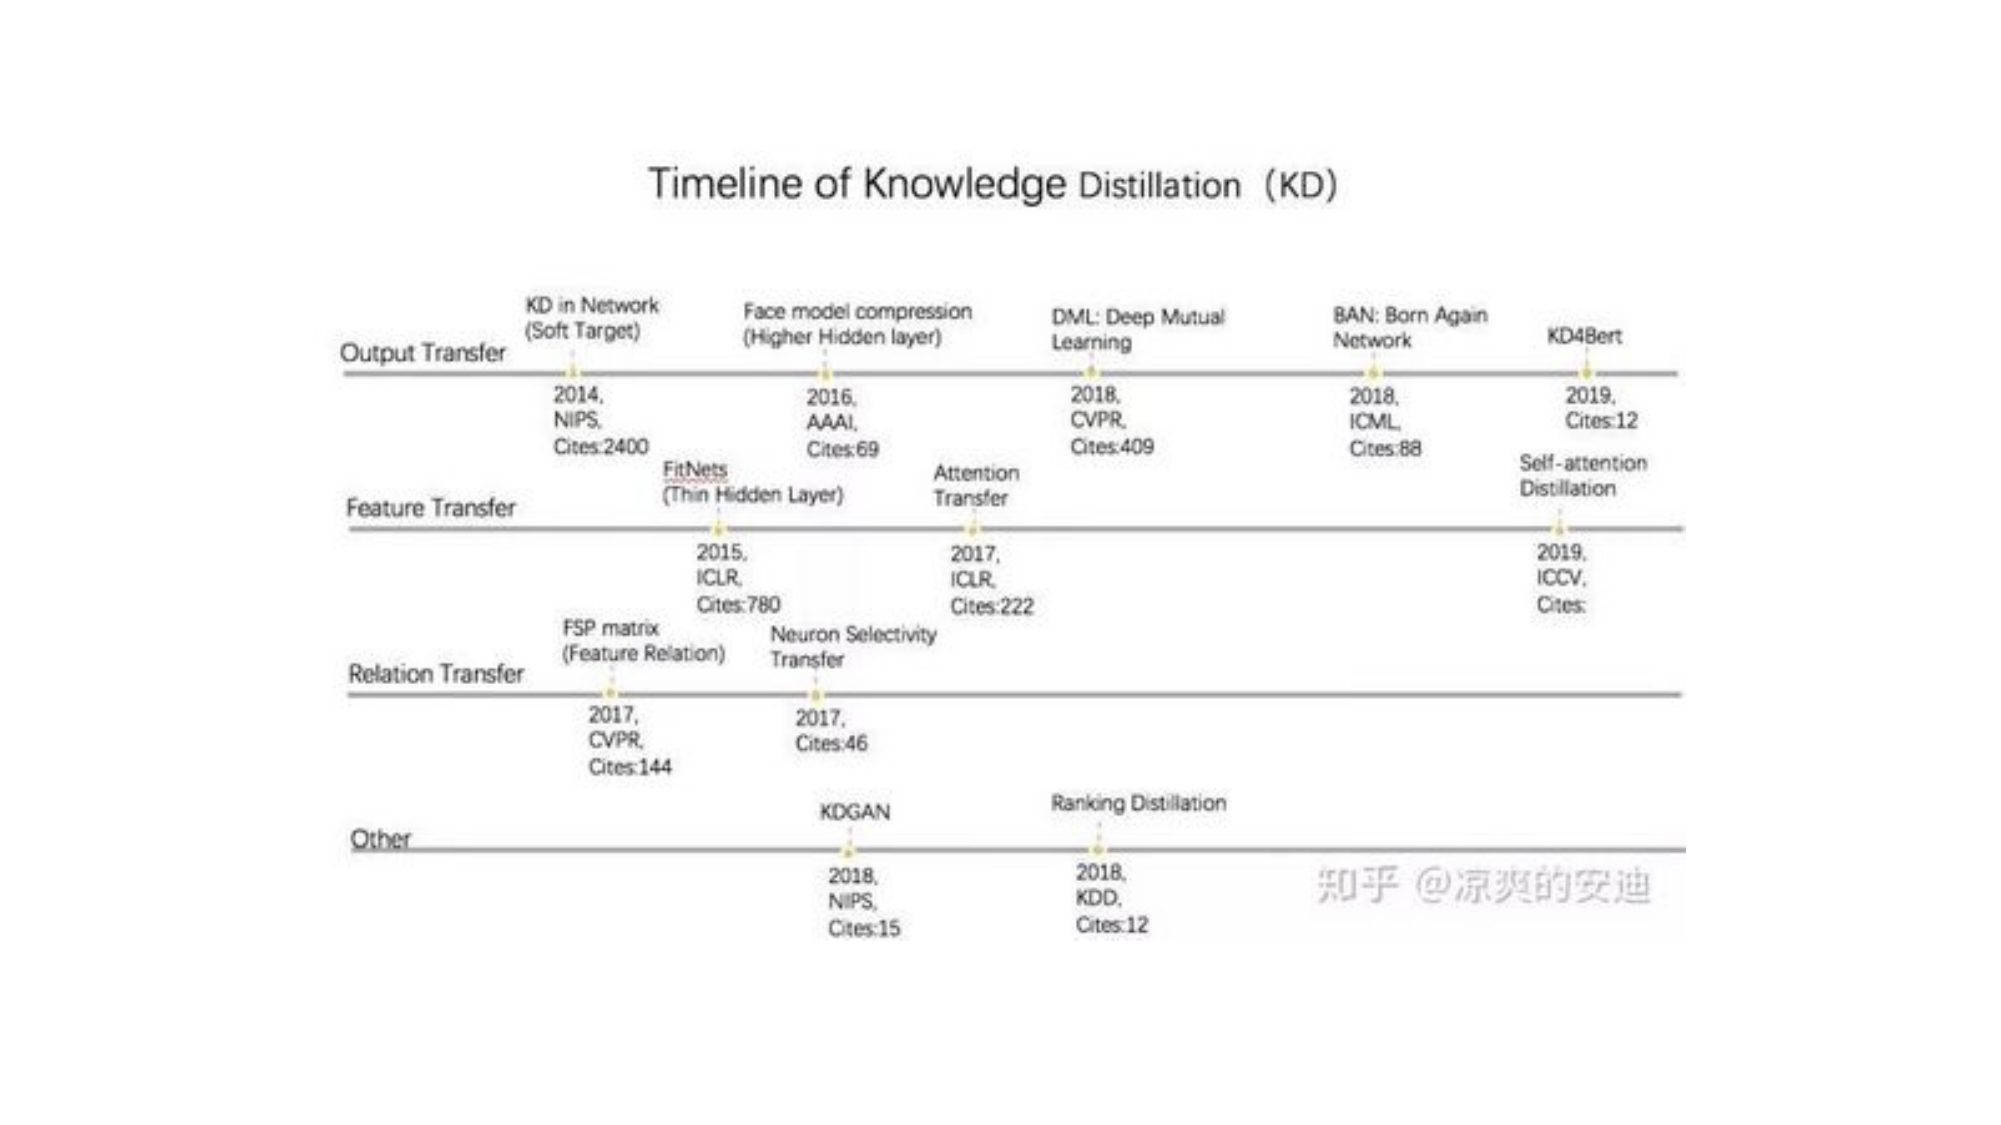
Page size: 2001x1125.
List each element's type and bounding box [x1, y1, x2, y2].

picture [314, 150, 1686, 941]
